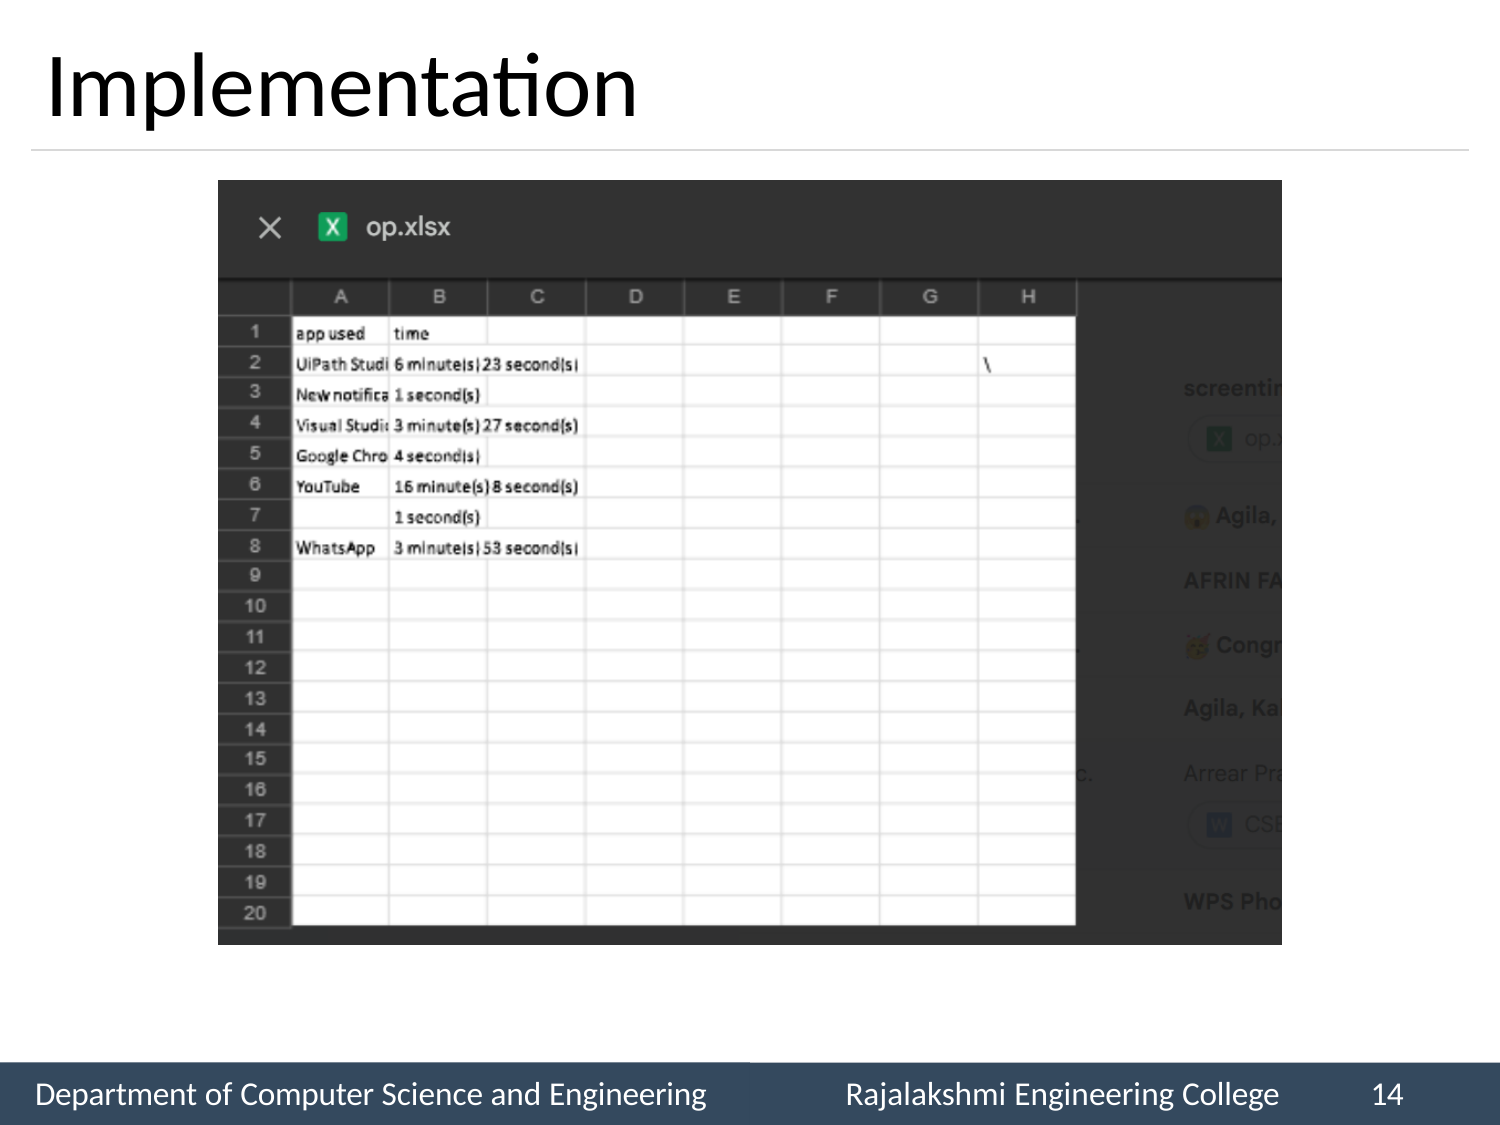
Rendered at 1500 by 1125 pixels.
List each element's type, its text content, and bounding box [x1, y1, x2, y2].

picture [217, 179, 1282, 946]
slide_number 14 [1364, 1078, 1413, 1125]
title Implementation [43, 22, 1387, 213]
footer Department of Computer Science and Engineering [32, 1078, 717, 1125]
slide_number Rajalakshmi Engineering College [843, 1078, 1284, 1125]
picture [0, 1058, 1500, 1125]
